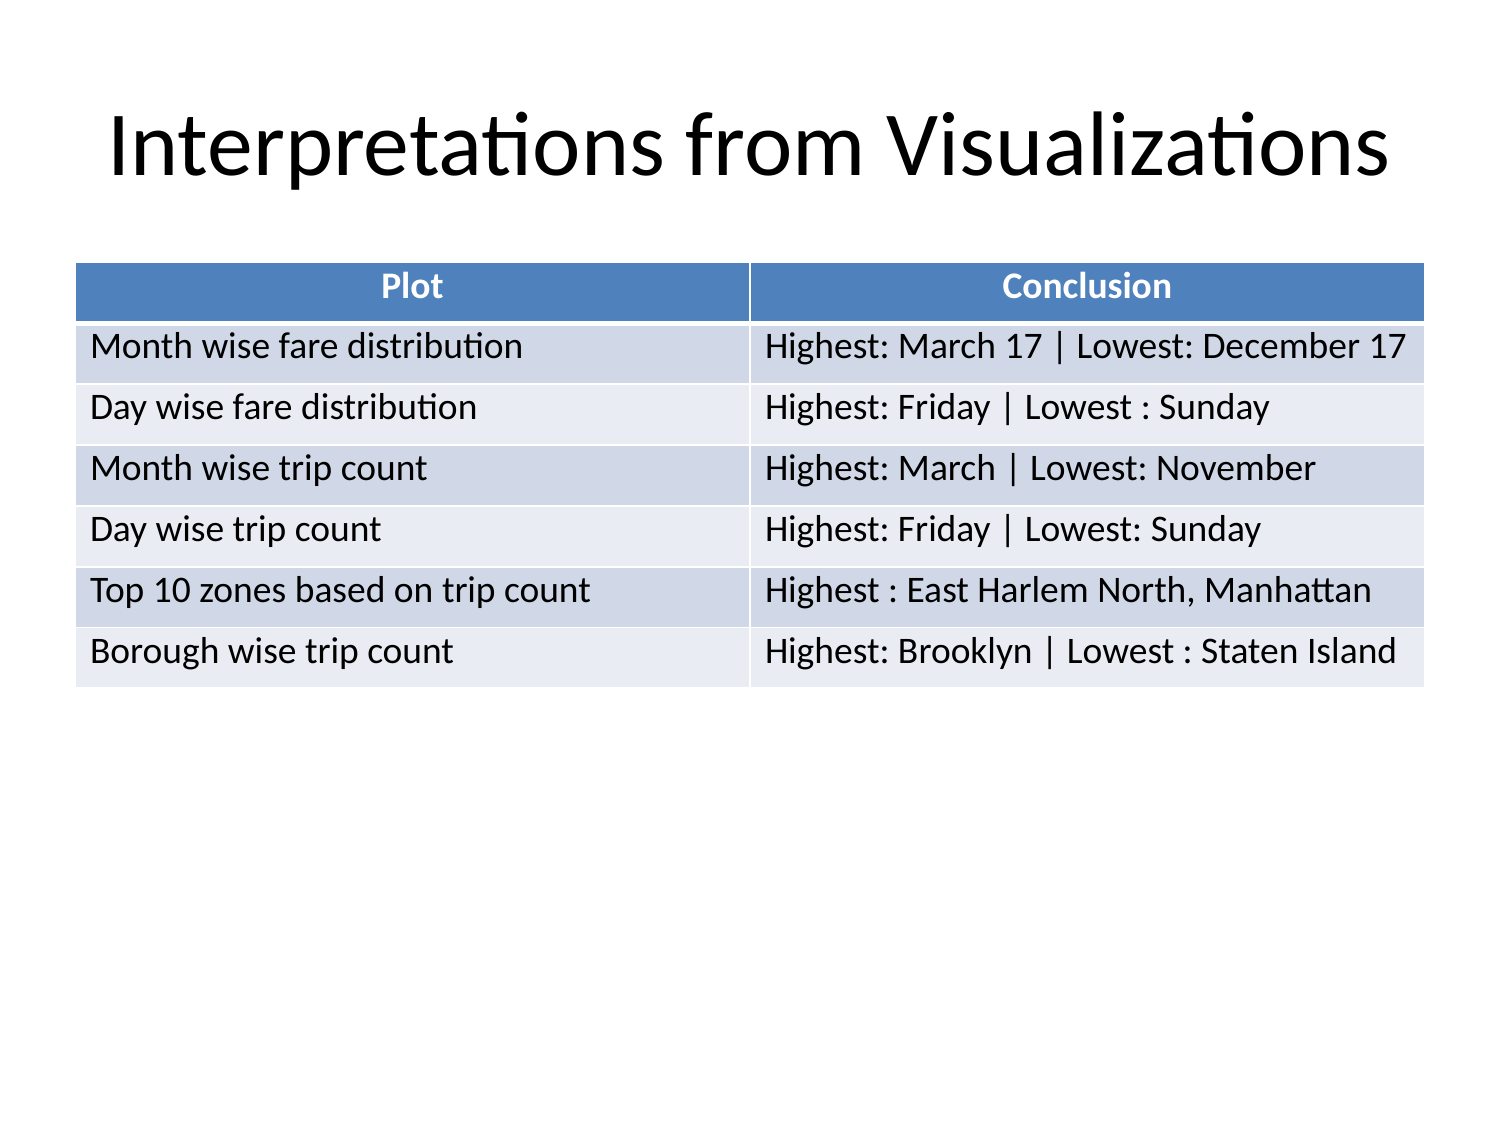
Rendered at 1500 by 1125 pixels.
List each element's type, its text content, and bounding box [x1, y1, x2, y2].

table_cell Borough wise trip count [76, 628, 749, 687]
table_cell Day wise trip count [76, 507, 749, 566]
table_cell Highest: Brooklyn | Lowest : Staten Island [751, 628, 1424, 687]
table_cell Highest: March | Lowest: November [751, 446, 1424, 505]
table_cell Month wise trip count [76, 446, 749, 505]
table_cell Highest: Friday | Lowest : Sunday [751, 385, 1424, 444]
table_cell Month wise fare distribution [76, 326, 749, 383]
table_cell Top 10 zones based on trip count [76, 568, 749, 627]
table_cell Highest: Friday | Lowest: Sunday [751, 507, 1424, 566]
title Interpretations from Visualizations [75, 45, 1425, 233]
table_cell Highest : East Harlem North, Manhattan [751, 568, 1424, 627]
table_header Conclusion [751, 263, 1424, 321]
table_header Plot [76, 263, 749, 321]
table_cell Day wise fare distribution [76, 385, 749, 444]
table_cell Highest: March 17 | Lowest: December 17 [751, 326, 1424, 383]
